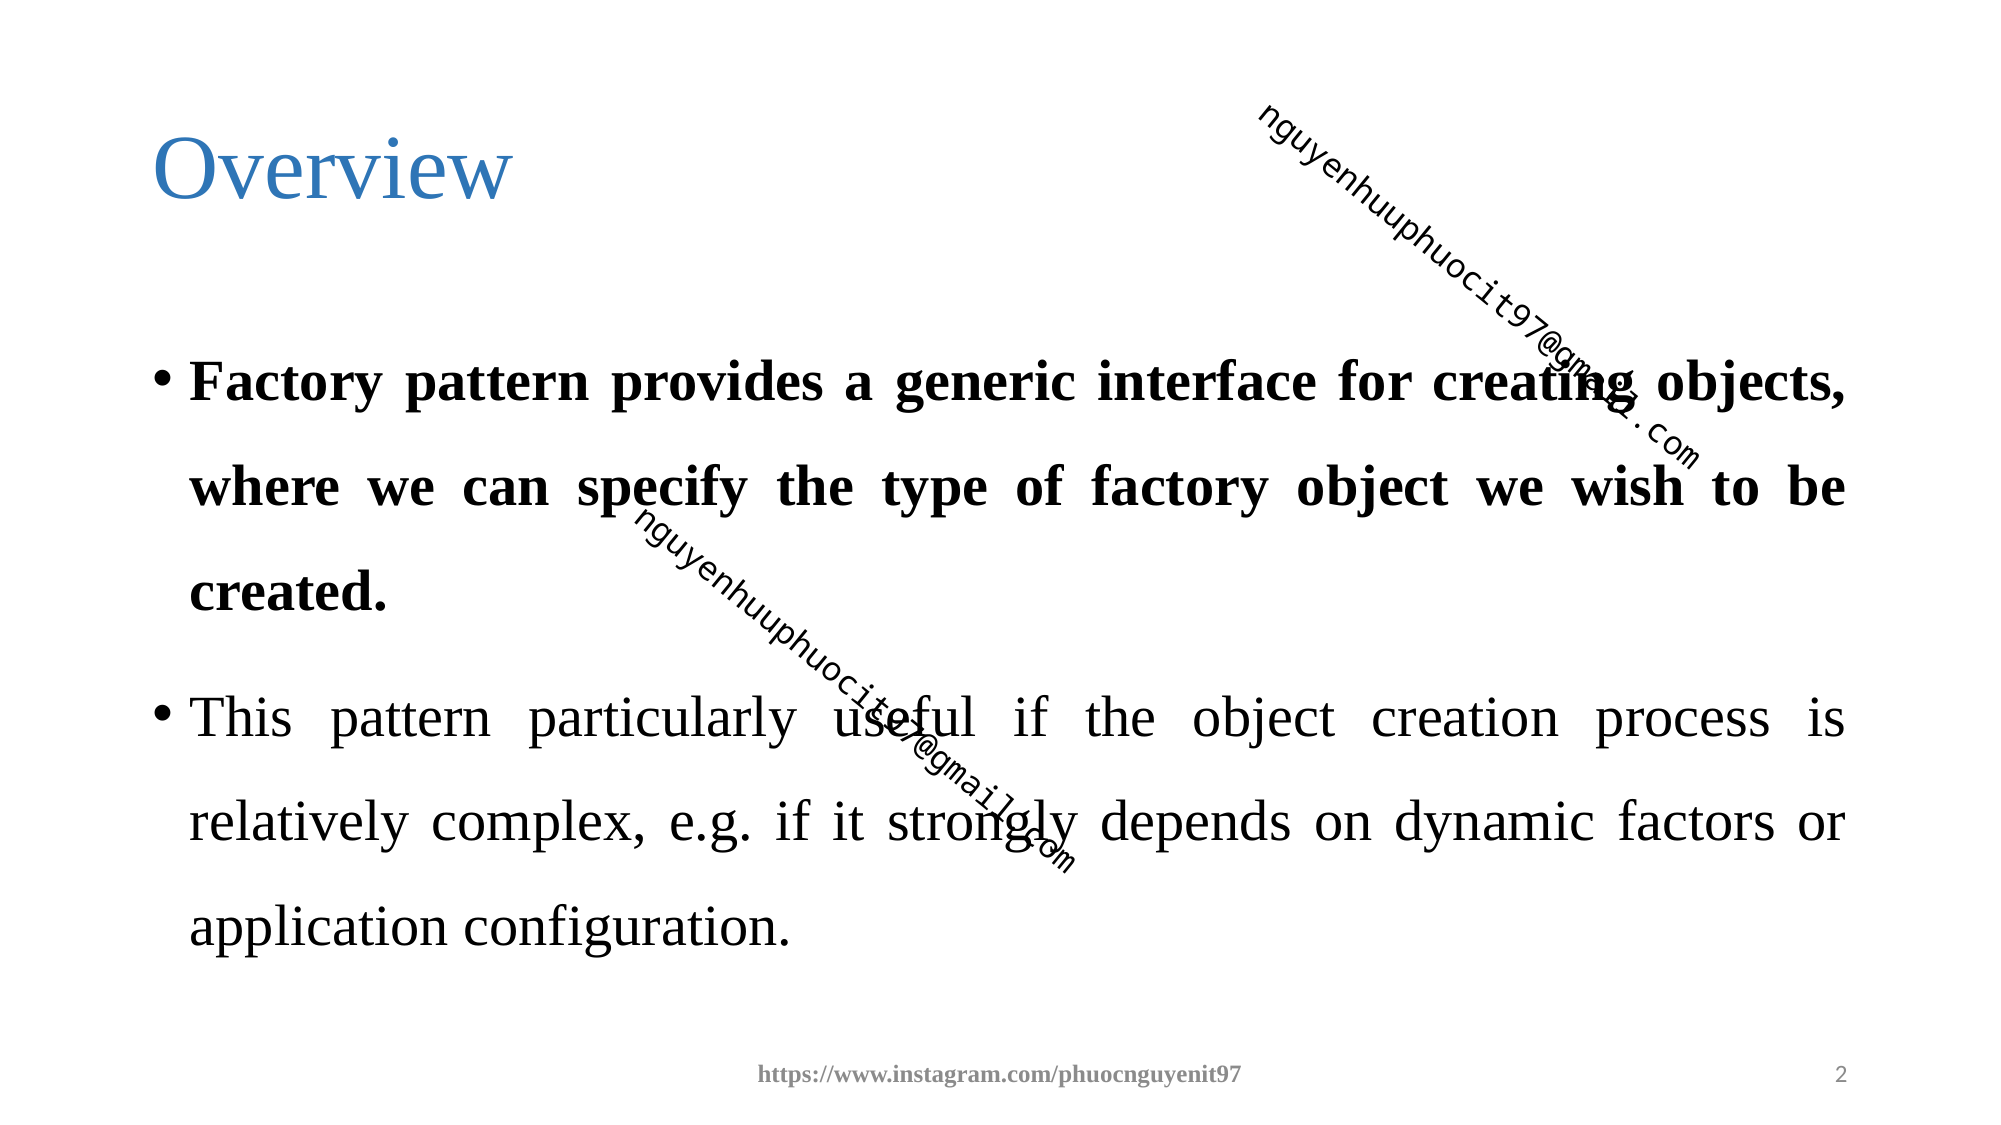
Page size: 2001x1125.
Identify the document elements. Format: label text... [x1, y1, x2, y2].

list Factory pattern provides a generic interface for creating objects, where we can specify the type of factory object we wish to be created. This pattern particularly useful if the object creation process is relatively complex, e.g. if it strongly depends on dynamic factors or application configuration. [137, 299, 1863, 1014]
footer https://www.instagram.com/phuocnguyenit97 [662, 1042, 1338, 1103]
title Overview [137, 59, 1863, 278]
slide_number 2 [1412, 1042, 1863, 1103]
